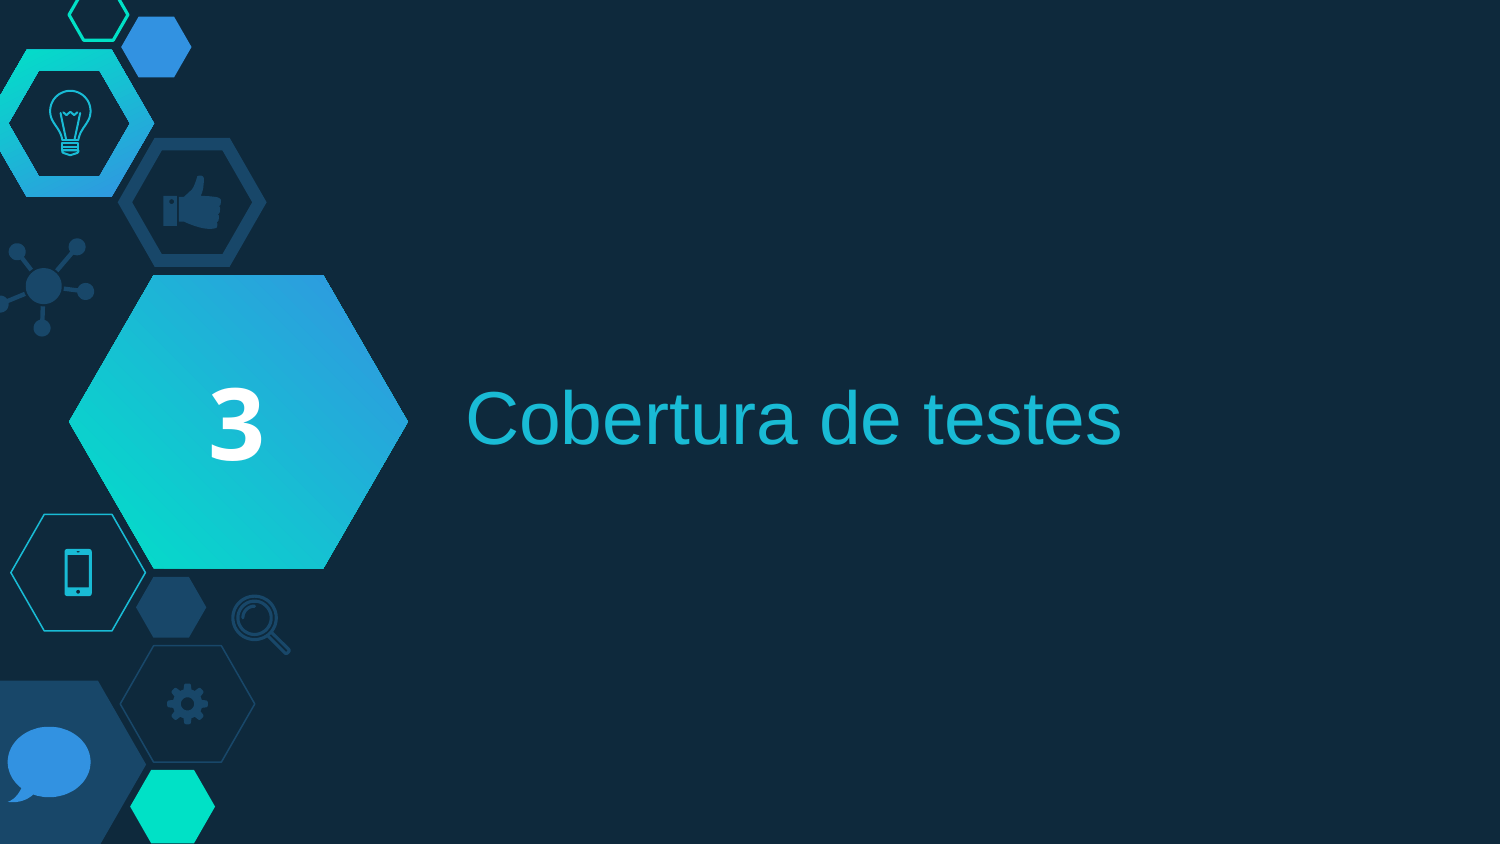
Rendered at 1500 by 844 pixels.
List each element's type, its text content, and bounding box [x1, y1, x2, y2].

title Cobertura de testes [450, 284, 1375, 475]
text_box 3 [67, 274, 407, 566]
